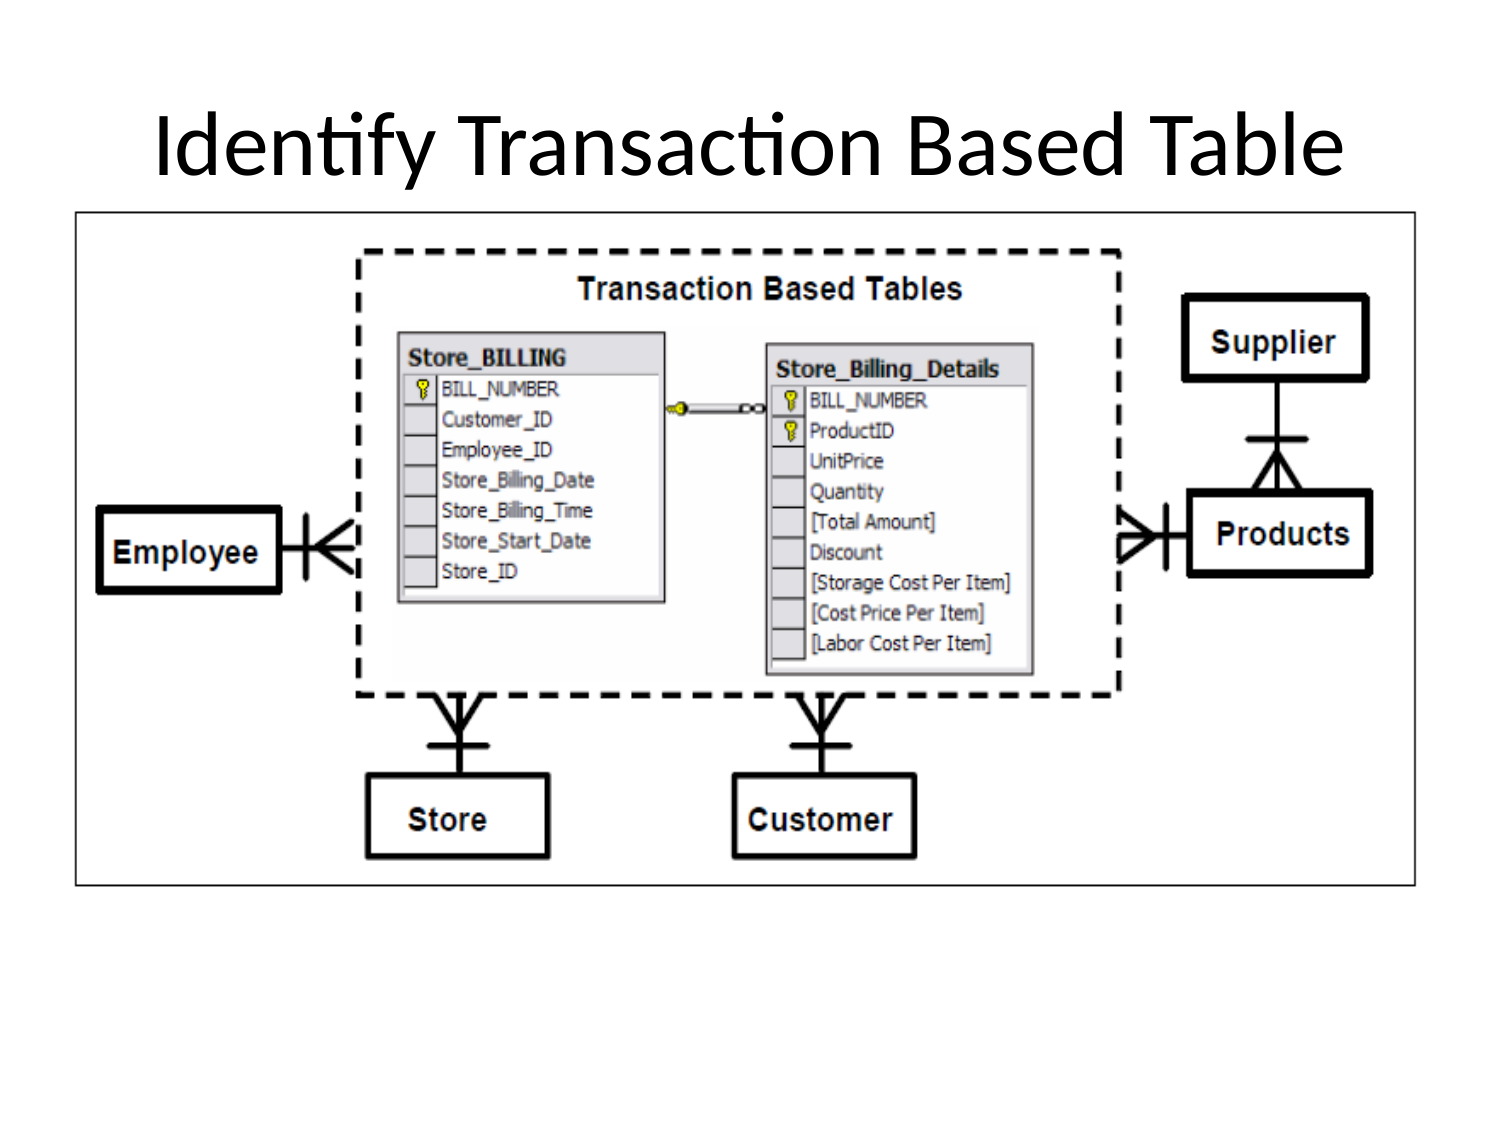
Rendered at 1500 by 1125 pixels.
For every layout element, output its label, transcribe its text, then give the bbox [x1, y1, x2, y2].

title Identify Transaction Based Table [75, 45, 1425, 200]
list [60, 199, 1423, 897]
